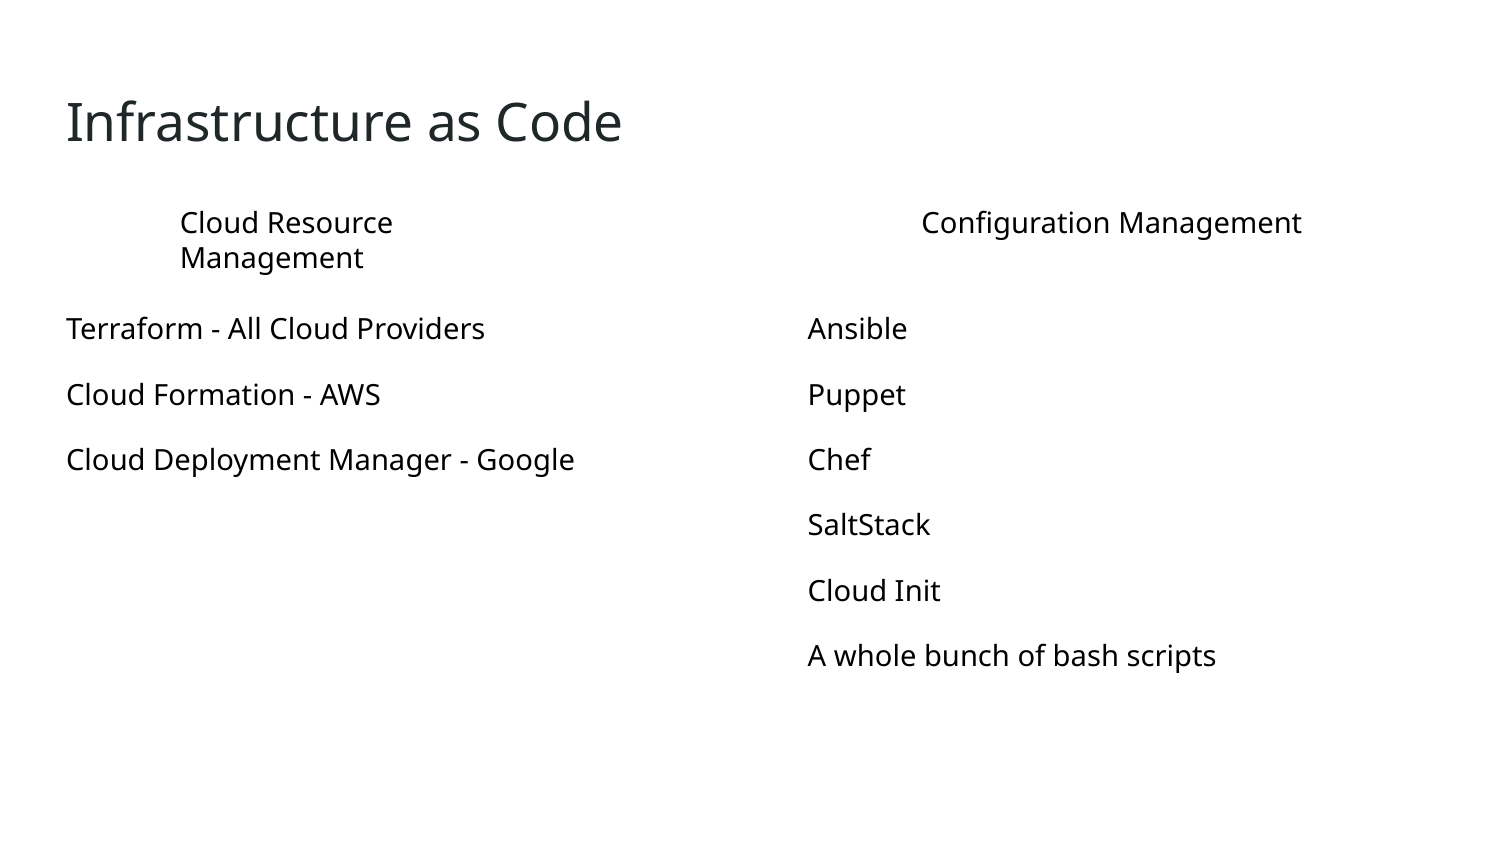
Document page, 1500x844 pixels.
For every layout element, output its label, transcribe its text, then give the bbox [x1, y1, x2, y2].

list Terraform - All Cloud Providers Cloud Formation - AWS Cloud Deployment Manager - Google [51, 290, 708, 750]
text_box Cloud Resource Management [164, 189, 594, 256]
list Ansible Puppet Chef SaltStack Cloud Init A whole bunch of bash scripts [792, 290, 1449, 750]
text_box Configuration Management [906, 189, 1336, 256]
title Infrastructure as Code [51, 72, 1449, 167]
